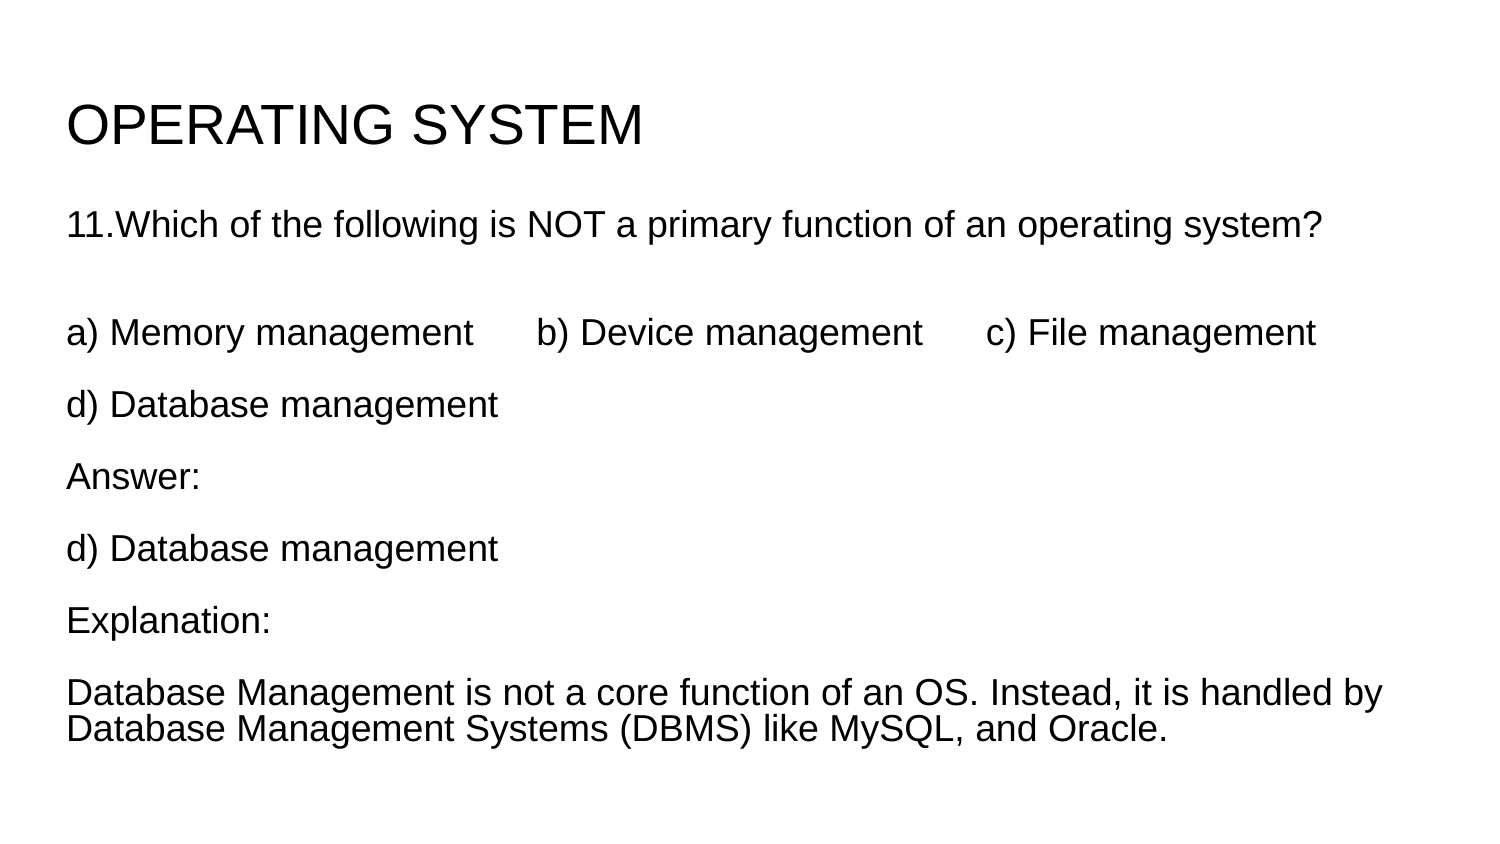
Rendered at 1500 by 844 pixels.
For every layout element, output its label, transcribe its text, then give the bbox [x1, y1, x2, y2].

list 11.Which of the following is NOT a primary function of an operating system? a) Memory management b) Device management c) File management d) Database management Answer: d) Database management Explanation: Database Management is not a core function of an OS. Instead, it is handled by Database Management Systems (DBMS) like MySQL, and Oracle. [51, 194, 1449, 844]
title OPERATING SYSTEM [51, 72, 1449, 167]
